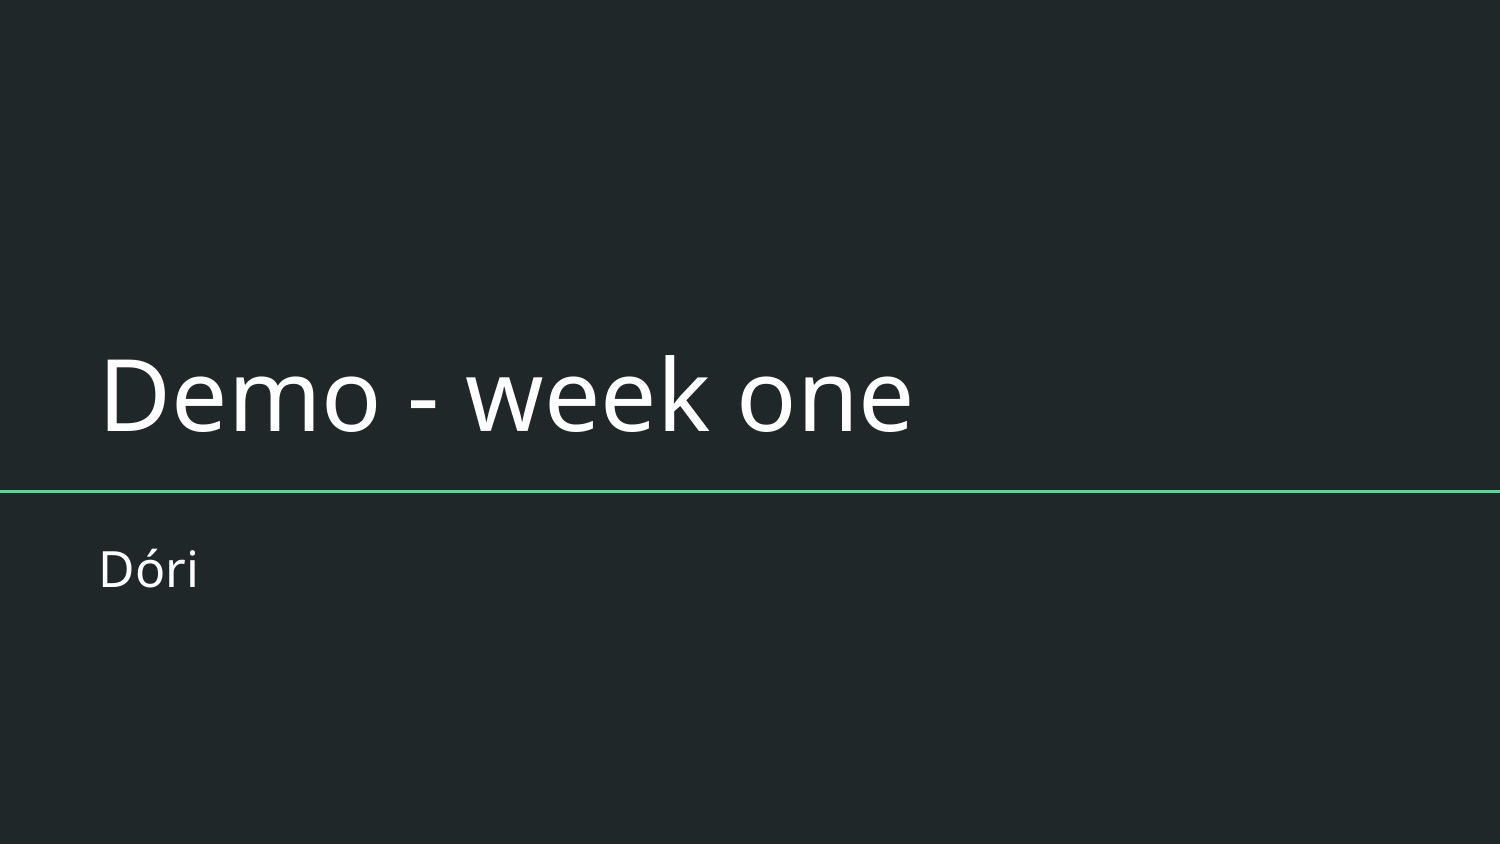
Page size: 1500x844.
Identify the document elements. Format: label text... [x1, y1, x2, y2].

subtitle Dóri [83, 522, 1417, 626]
title Demo - week one [83, 206, 1417, 467]
